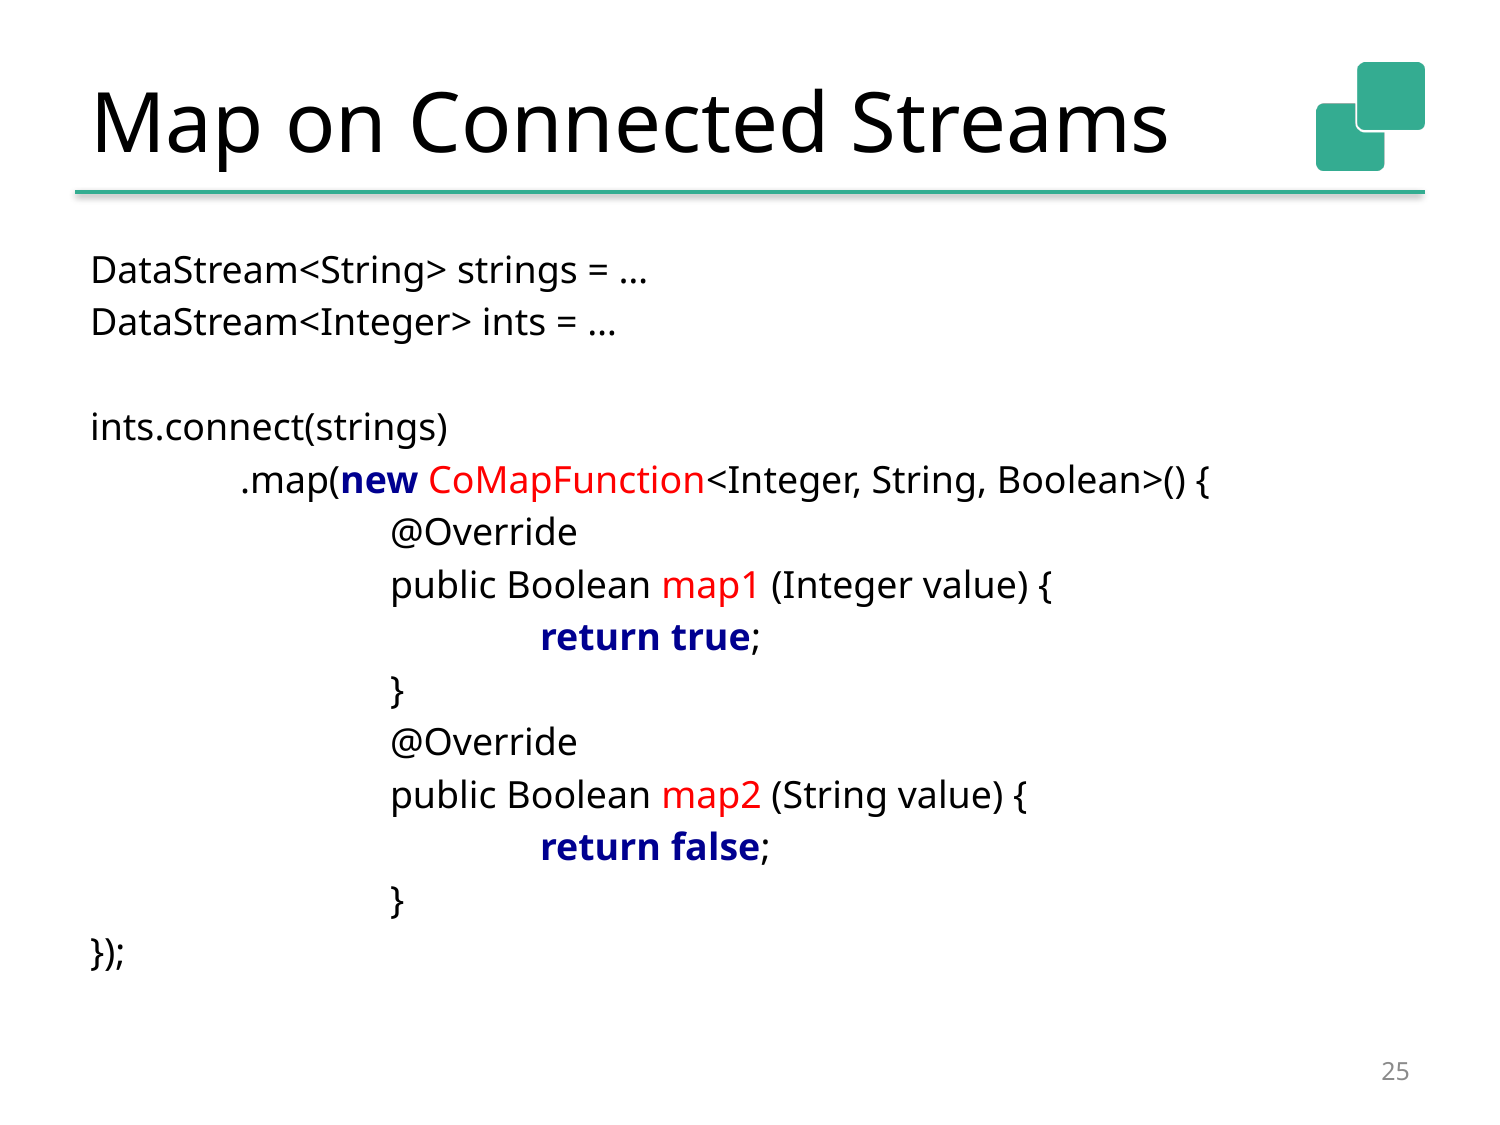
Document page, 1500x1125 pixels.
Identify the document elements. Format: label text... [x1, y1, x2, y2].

slide_number 25 [1074, 1042, 1425, 1103]
text_box DataStream<String> strings = … DataStream<Integer> ints = … ints.connect(strings) .map(new CoMapFunction<Integer, String, Boolean>() { @Override public Boolean map1 (Integer value) { return true; } @Override public Boolean map2 (String value) { return false; } }); [74, 238, 1425, 1016]
picture [1316, 62, 1425, 171]
title Map on Connected Streams [75, 45, 1302, 193]
